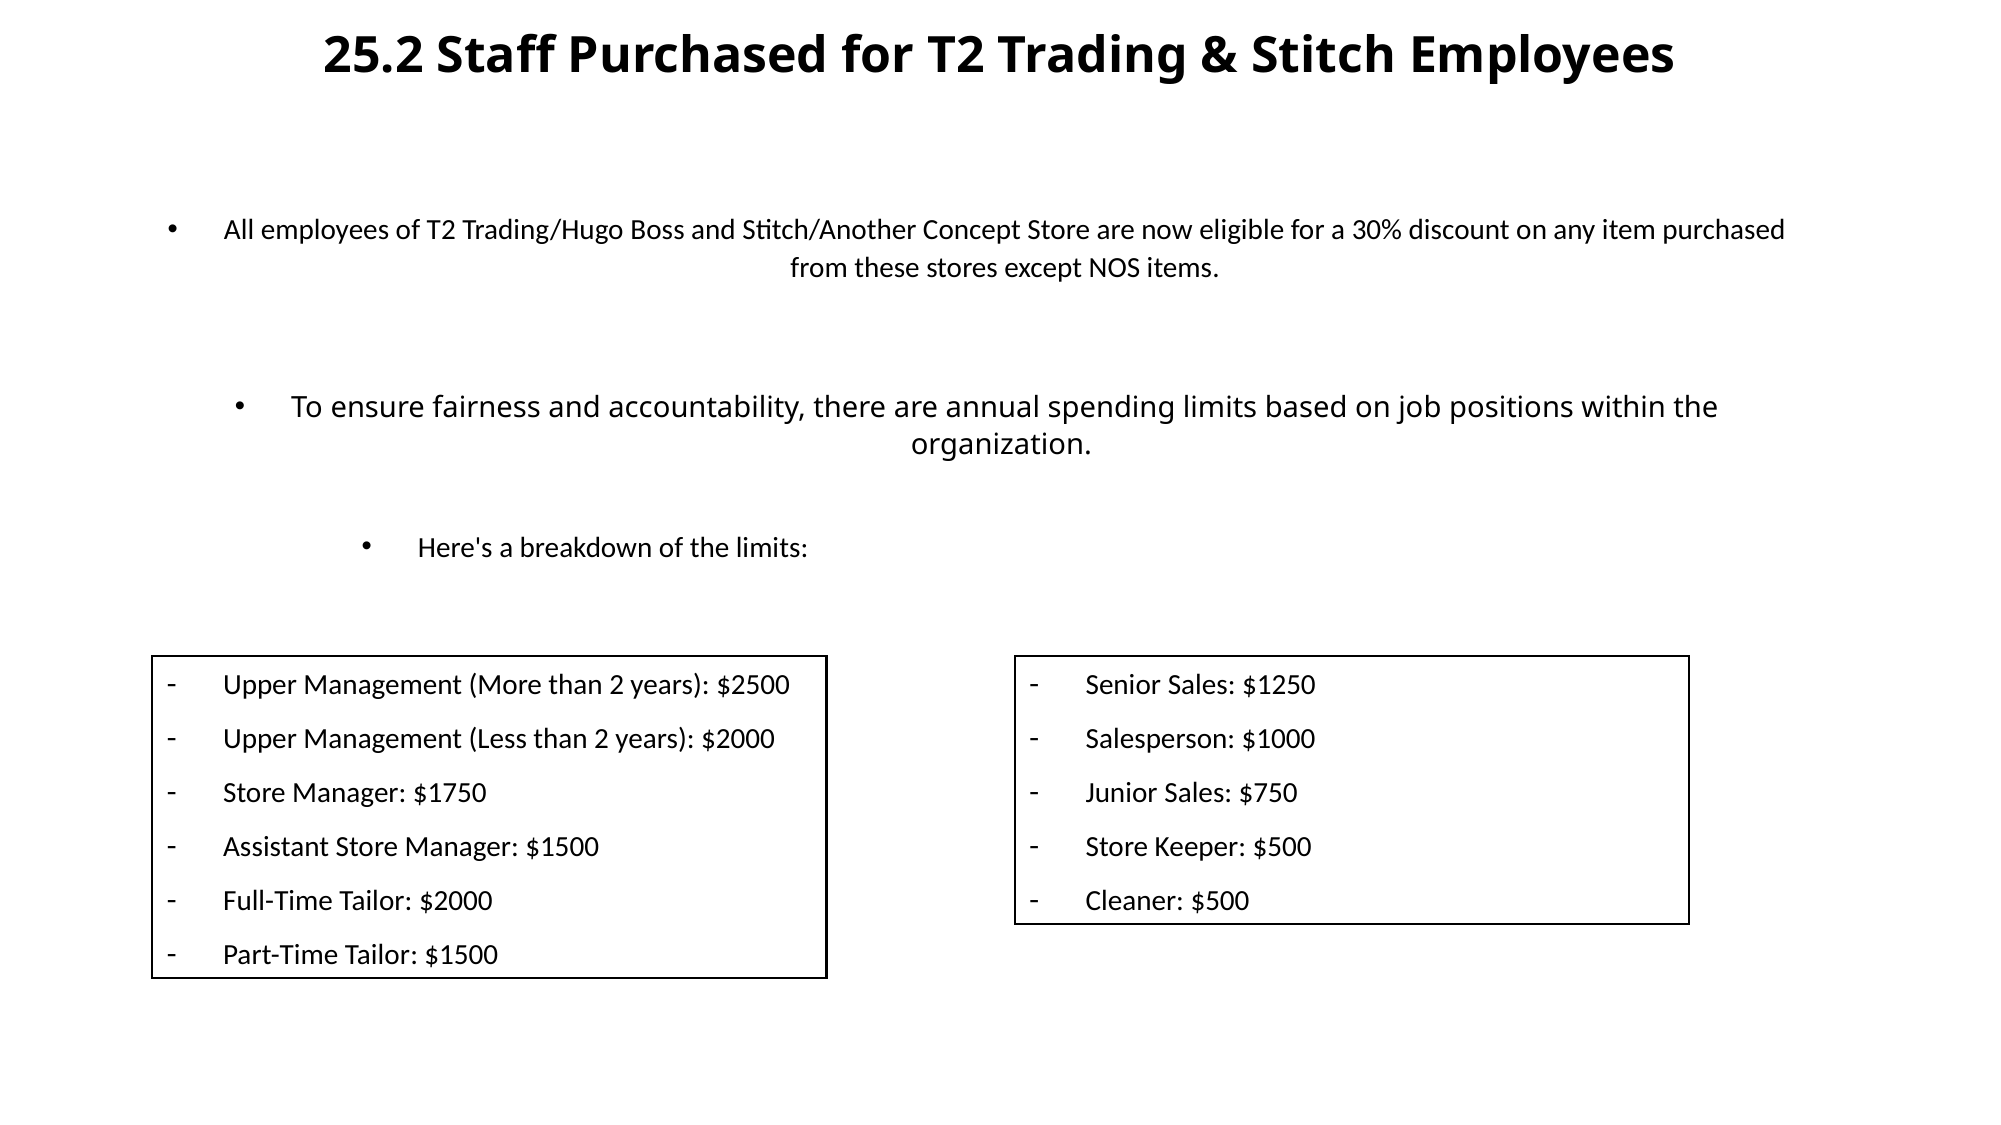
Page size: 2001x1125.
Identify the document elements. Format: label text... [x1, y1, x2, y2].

text_box Upper Management (More than 2 years): $2500 Upper Management (Less than 2 years): $2000 Store Manager: $1750 Assistant Store Manager: $1500 Full-Time Tailor: $2000 Part-Time Tailor: $1500 [151, 655, 828, 979]
text_box Senior Sales: $1250 Salesperson: $1000 Junior Sales: $750 Store Keeper: $500 Cleaner: $500 [1014, 655, 1690, 925]
text_box All employees of T2 Trading/Hugo Boss and Stitch/Another Concept Store are now eligible for a 30% discount on any item purchased from these stores except NOS items. [137, 200, 1817, 291]
text_box Here's a breakdown of the limits: [346, 518, 824, 571]
text_box To ensure fairness and accountability, there are annual spending limits based on job positions within the organization. [137, 378, 1817, 468]
text_box 25.2 Staff Purchased for T2 Trading & Stitch Employees [137, 15, 1863, 114]
